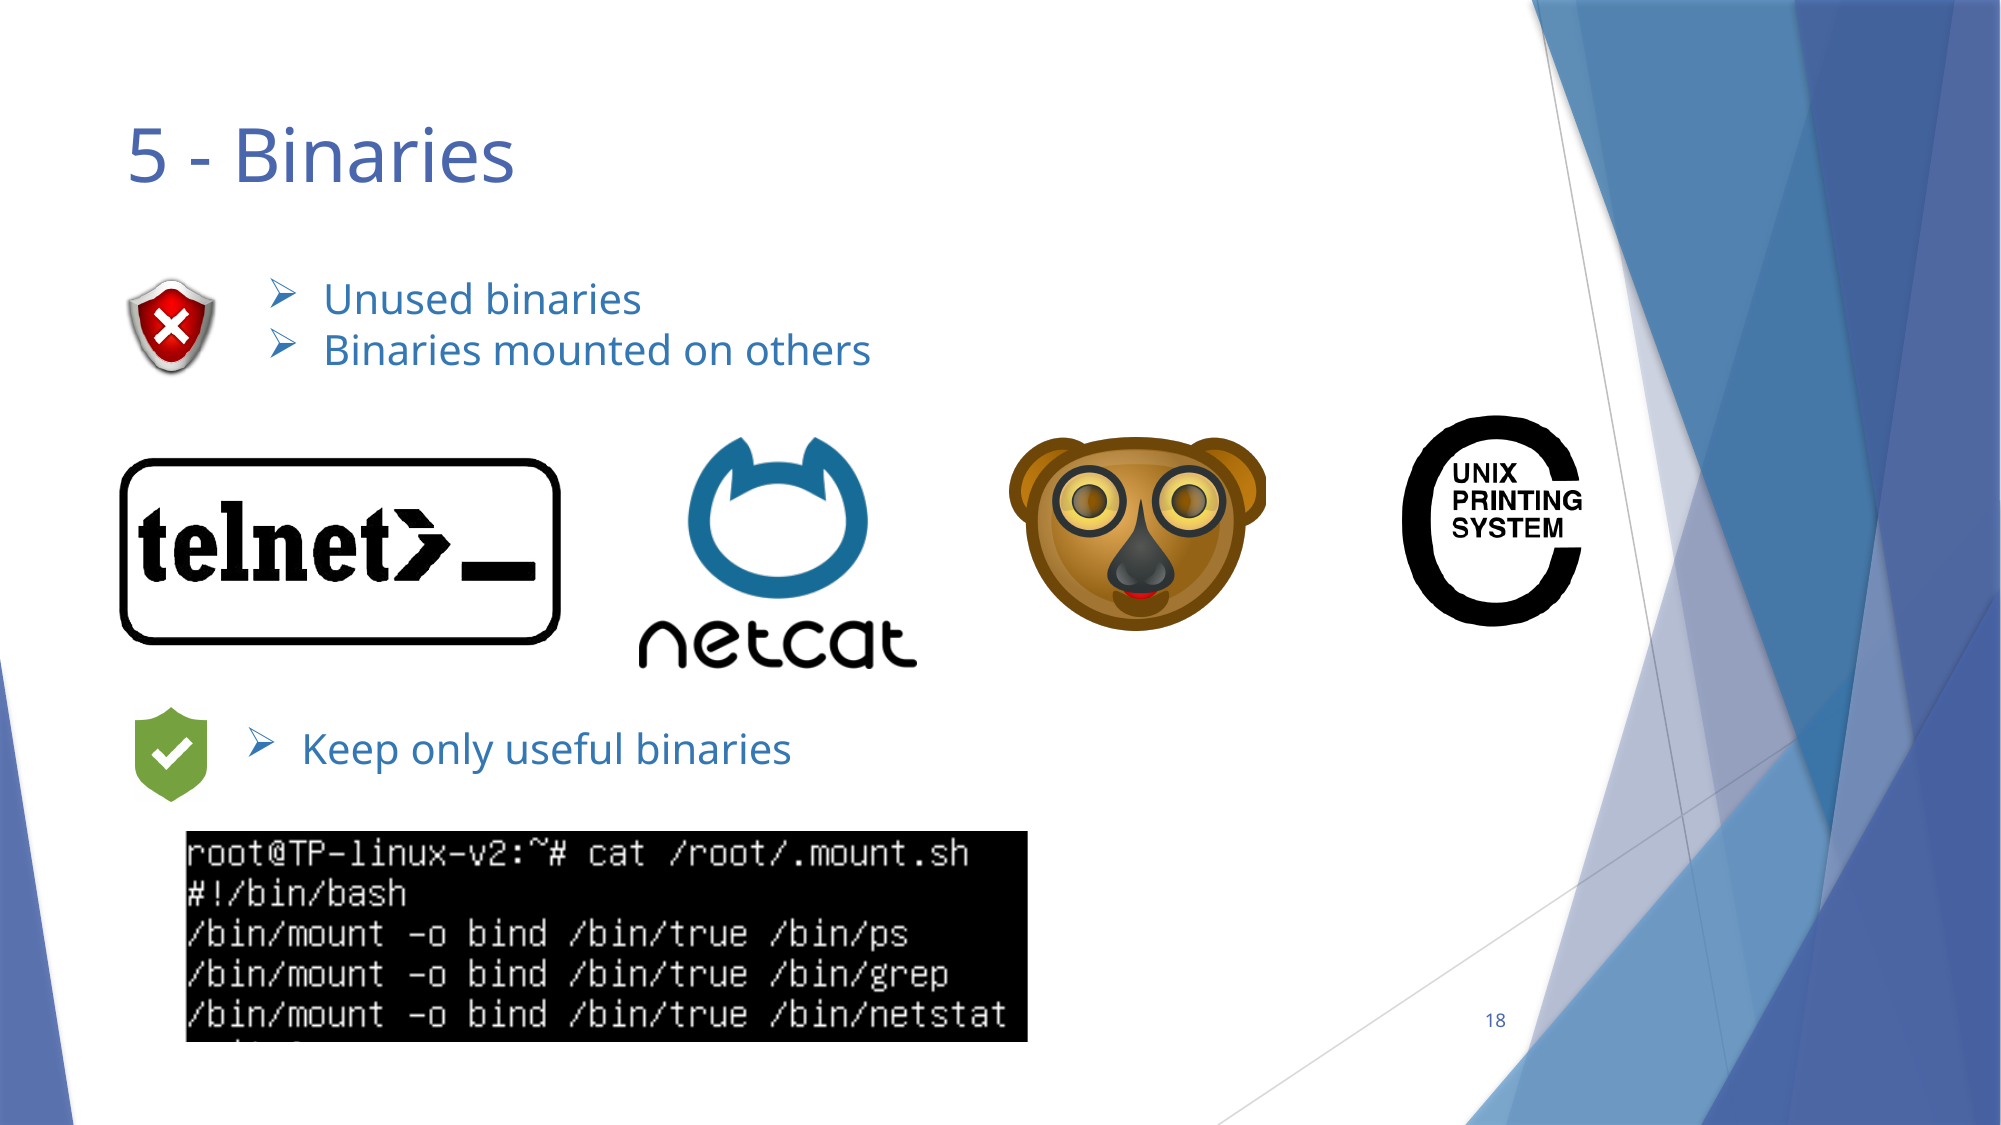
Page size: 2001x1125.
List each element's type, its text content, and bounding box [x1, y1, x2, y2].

picture [110, 265, 231, 386]
picture [134, 707, 207, 803]
picture [1009, 437, 1267, 634]
picture [181, 831, 1029, 1043]
title 5 - Binaries [111, 99, 1522, 317]
picture [1391, 407, 1592, 634]
picture [639, 437, 917, 670]
text_box Unused binaries Binaries mounted on others [252, 265, 1304, 381]
slide_number 18 [1409, 991, 1522, 1051]
picture [110, 430, 569, 663]
text_box Keep only useful binaries [230, 715, 862, 781]
